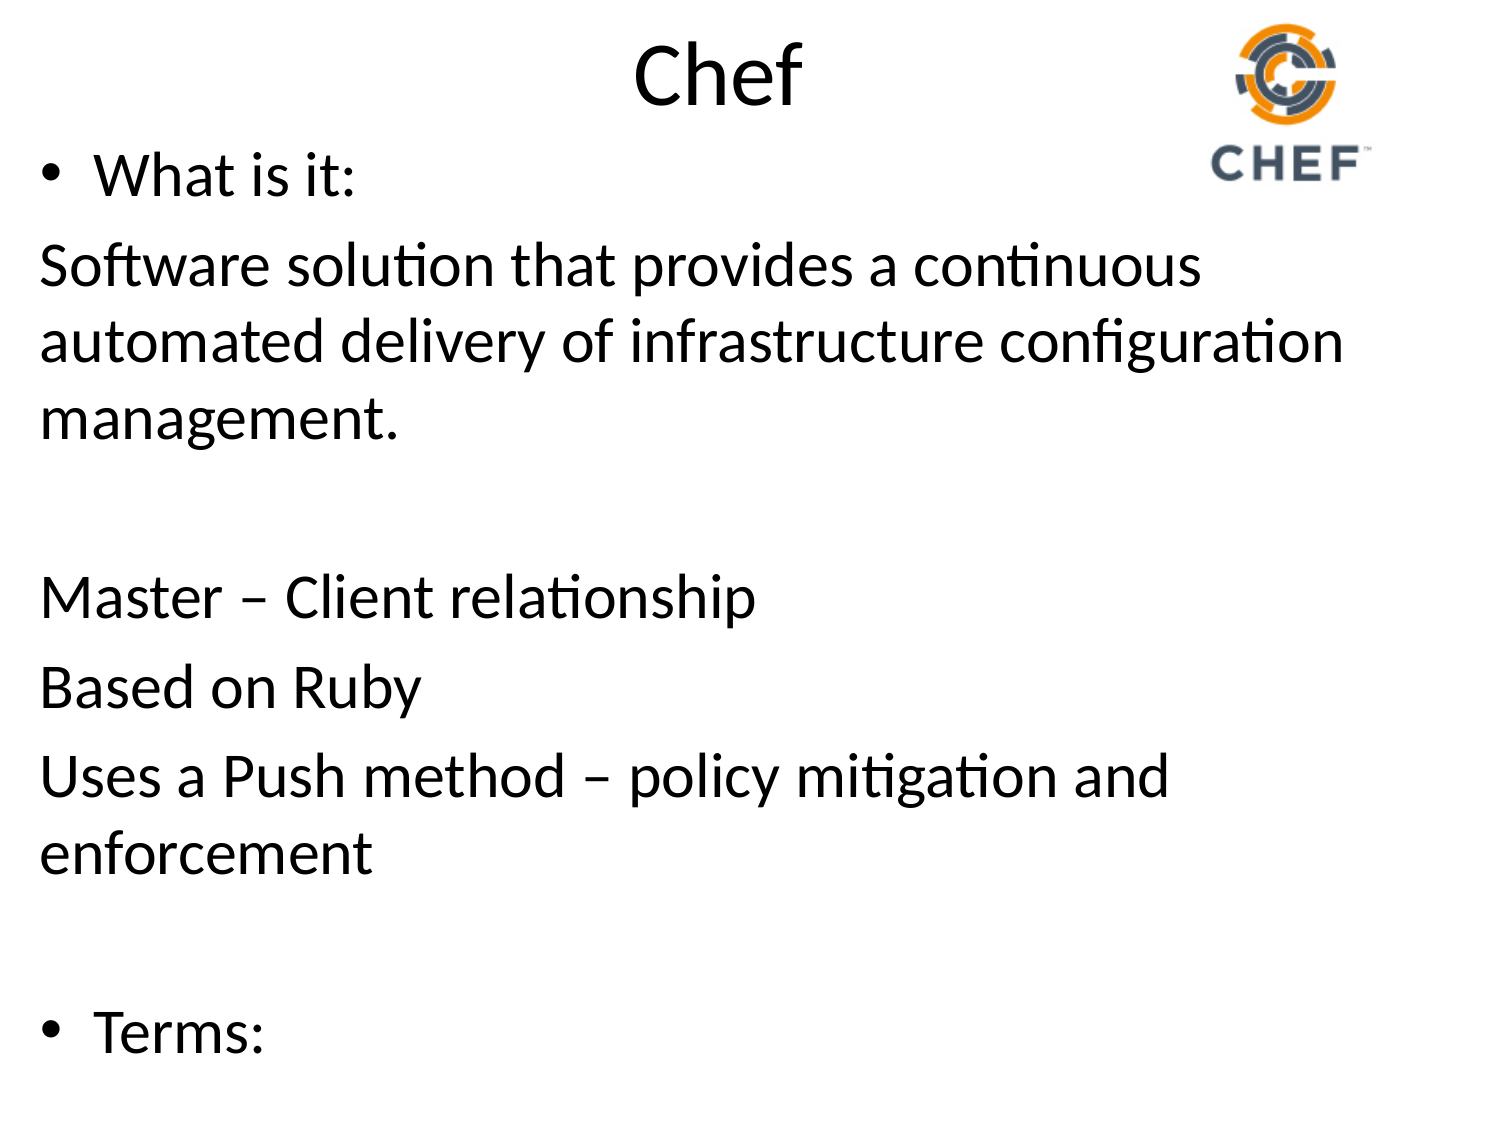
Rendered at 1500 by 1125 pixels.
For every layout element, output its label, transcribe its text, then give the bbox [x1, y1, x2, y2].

picture [1199, 12, 1387, 190]
title Chef [75, 0, 1425, 125]
list What is it: Software solution that provides a continuous automated delivery of infrastructure configuration management. Master – Client relationship Based on Ruby Uses a Push method – policy mitigation and enforcement Terms: [24, 125, 1475, 1075]
